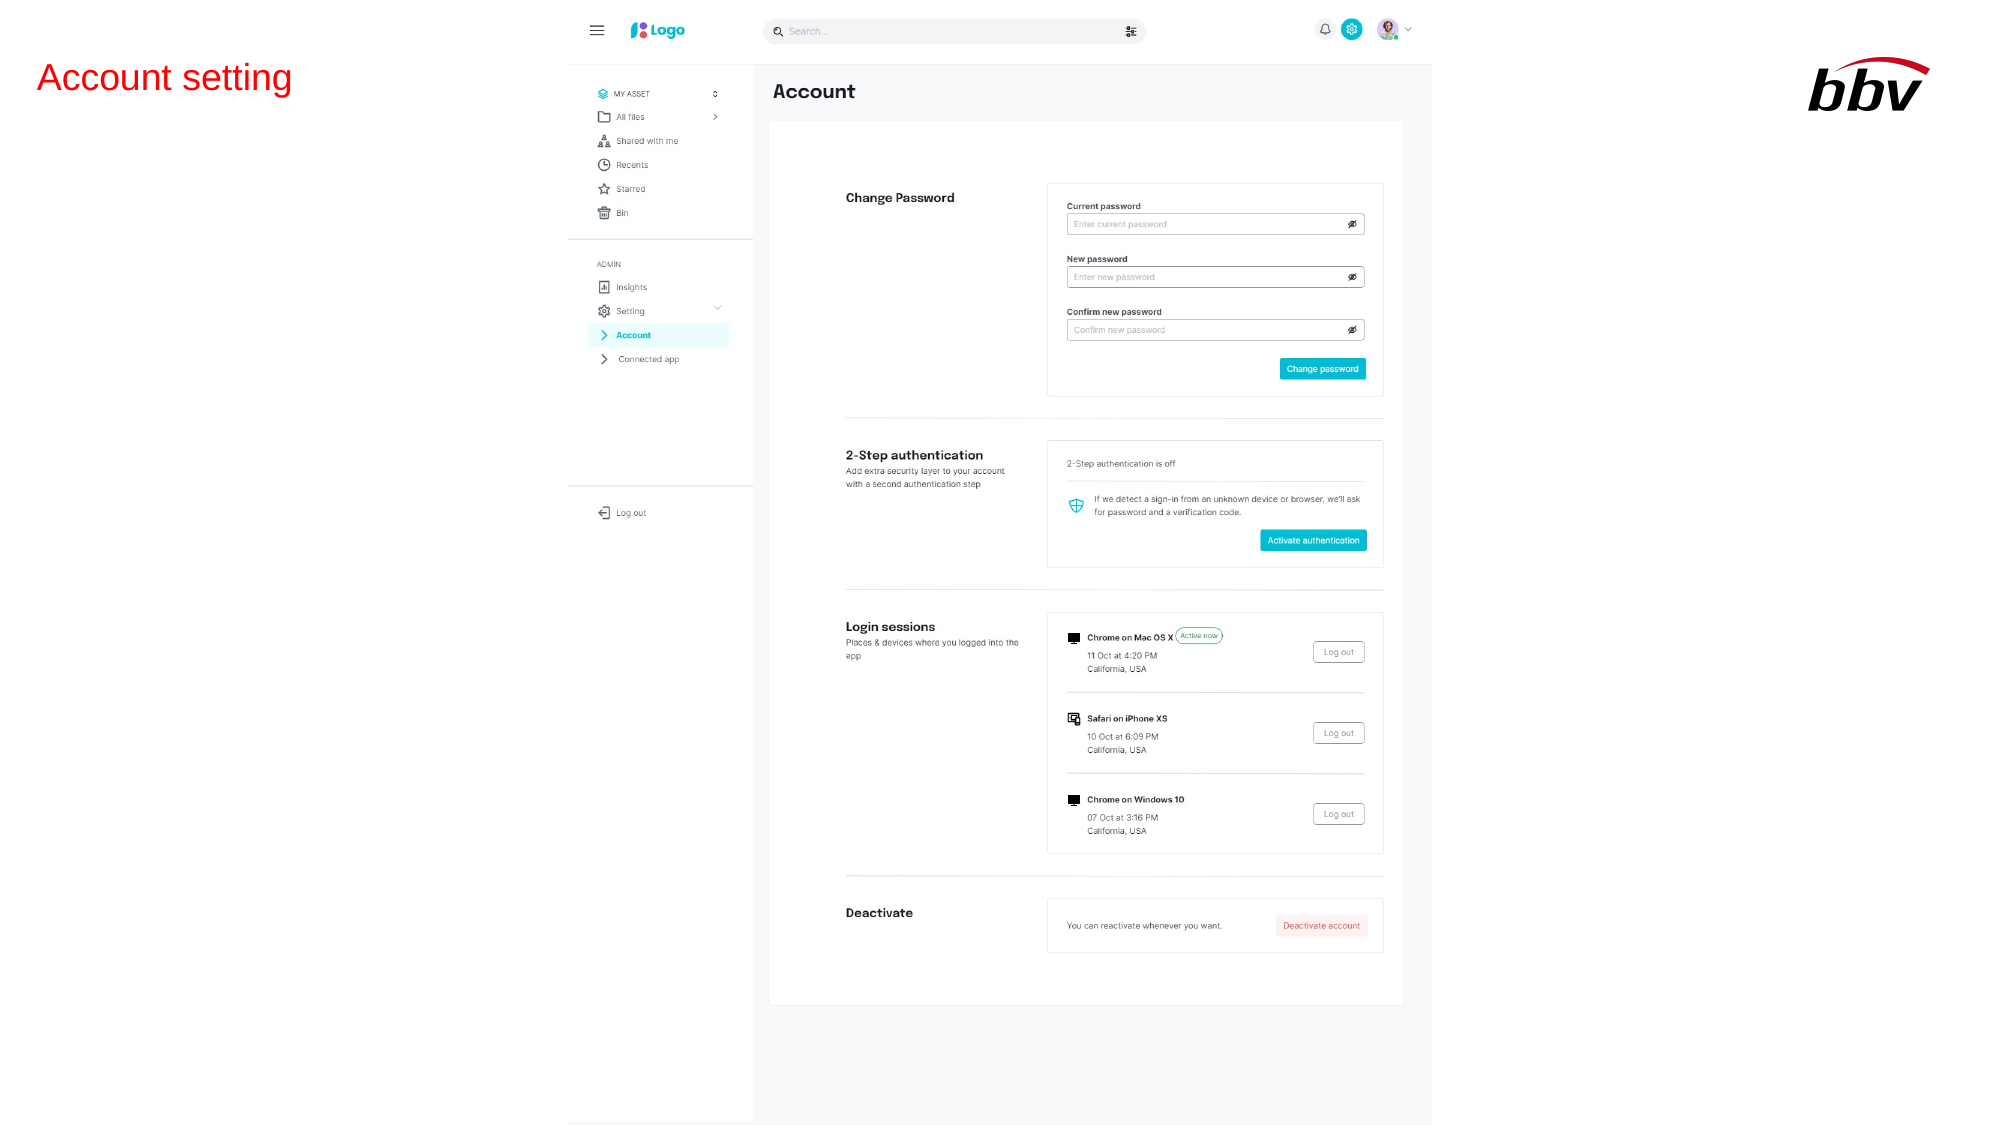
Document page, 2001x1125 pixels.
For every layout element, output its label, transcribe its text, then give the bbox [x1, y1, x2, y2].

picture [568, 0, 1432, 1125]
text_box Account setting [22, 36, 568, 106]
picture [1808, 57, 1930, 111]
